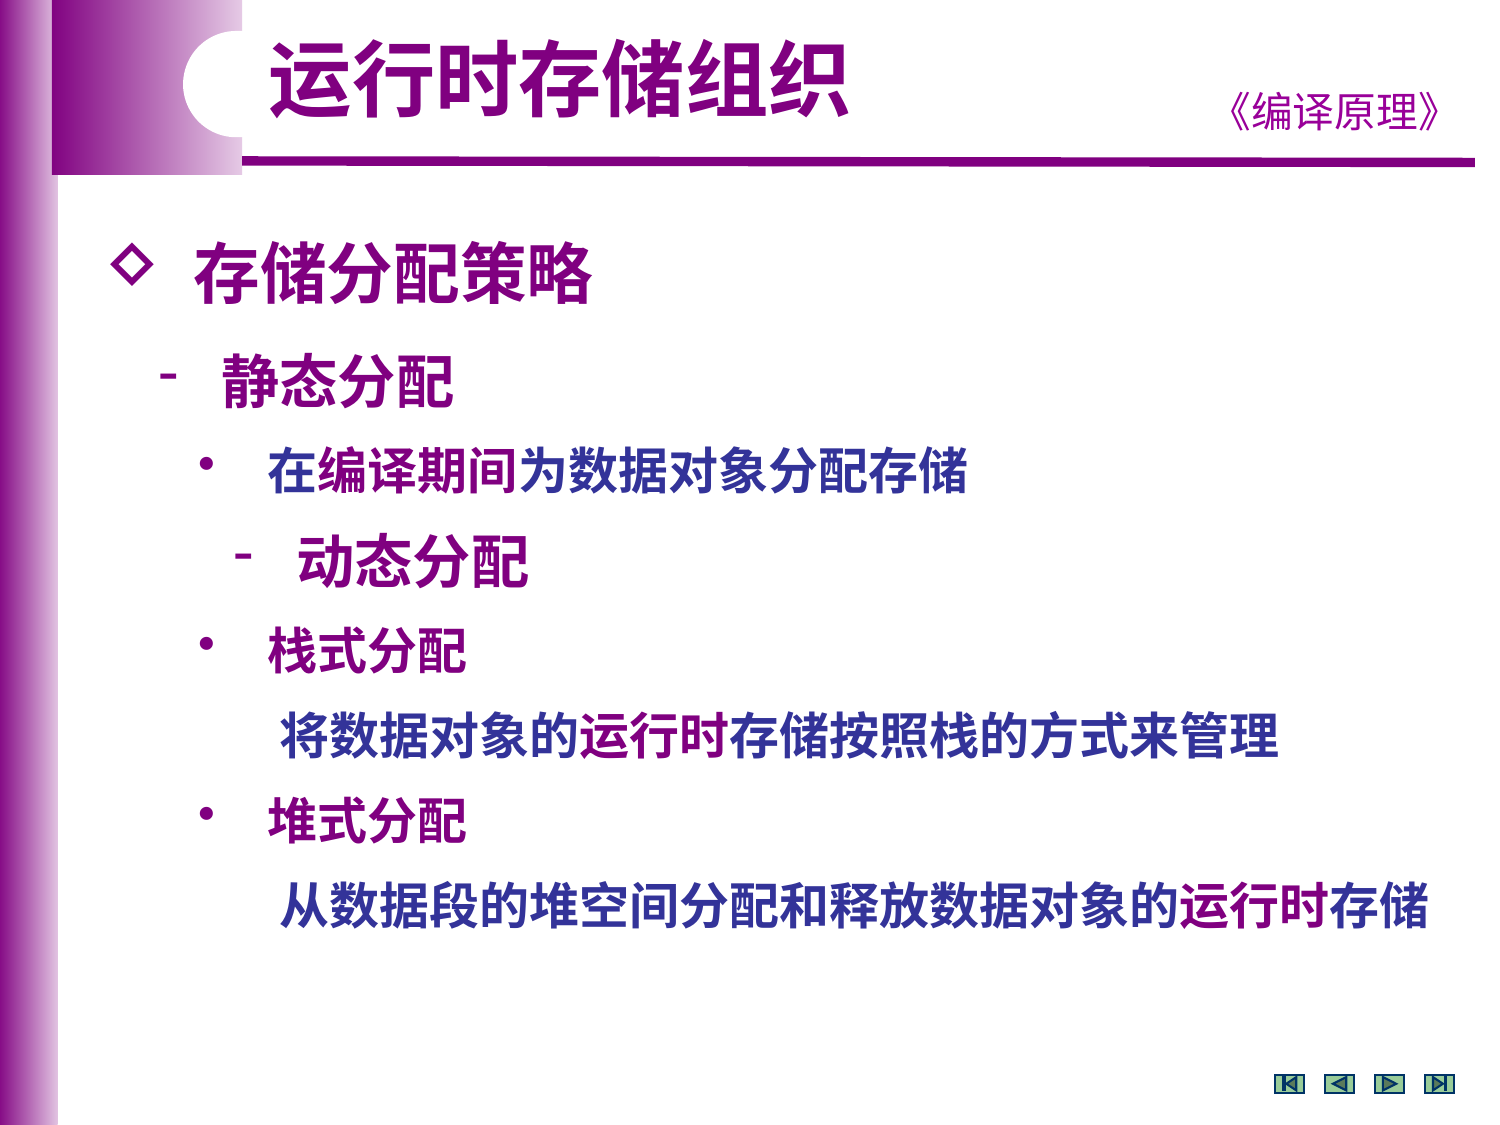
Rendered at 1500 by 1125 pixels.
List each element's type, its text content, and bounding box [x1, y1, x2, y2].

text_box [1324, 1074, 1355, 1093]
text_box [1374, 1074, 1405, 1093]
text_box 运行时存储组织 [254, 31, 875, 136]
text_box [1424, 1074, 1455, 1093]
text_box [1274, 1074, 1305, 1093]
text_box 存储分配策略 [87, 224, 1188, 320]
text_box 静态分配 在编译期间为数据对象分配存储 动态分配 栈式分配 将数据对象的运行时存储按照栈的方式来管理 堆式分配 从数据段的堆空间分配和释放数据对象的运行时存储 [143, 337, 1463, 942]
